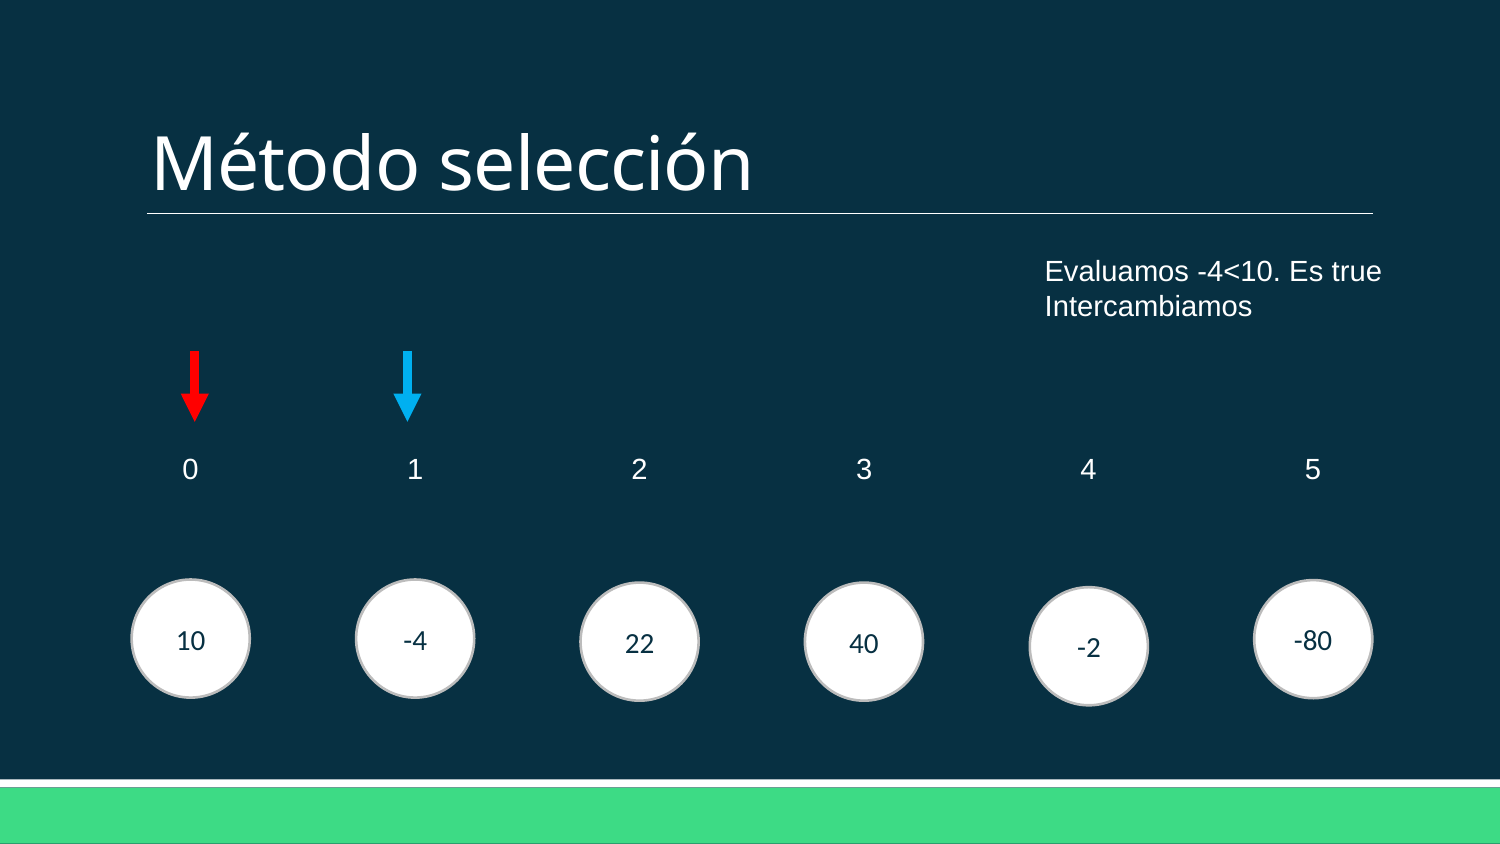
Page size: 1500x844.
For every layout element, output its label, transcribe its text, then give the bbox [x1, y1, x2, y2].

text_box -80 [1252, 578, 1374, 700]
text_box -4 [354, 578, 476, 699]
text_box 1 [379, 442, 451, 493]
title Método selección [135, 35, 1373, 214]
text_box -2 [1028, 585, 1150, 707]
text_box Evaluamos -4<10. Es true Intercambiamos [1029, 244, 1412, 330]
text_box 40 [803, 581, 925, 702]
text_box 10 [130, 578, 252, 699]
text_box 2 [604, 442, 675, 493]
text_box 5 [1277, 442, 1349, 493]
text_box 0 [155, 442, 227, 493]
text_box 22 [579, 581, 700, 702]
text_box 4 [1053, 442, 1124, 493]
text_box 3 [828, 442, 900, 493]
